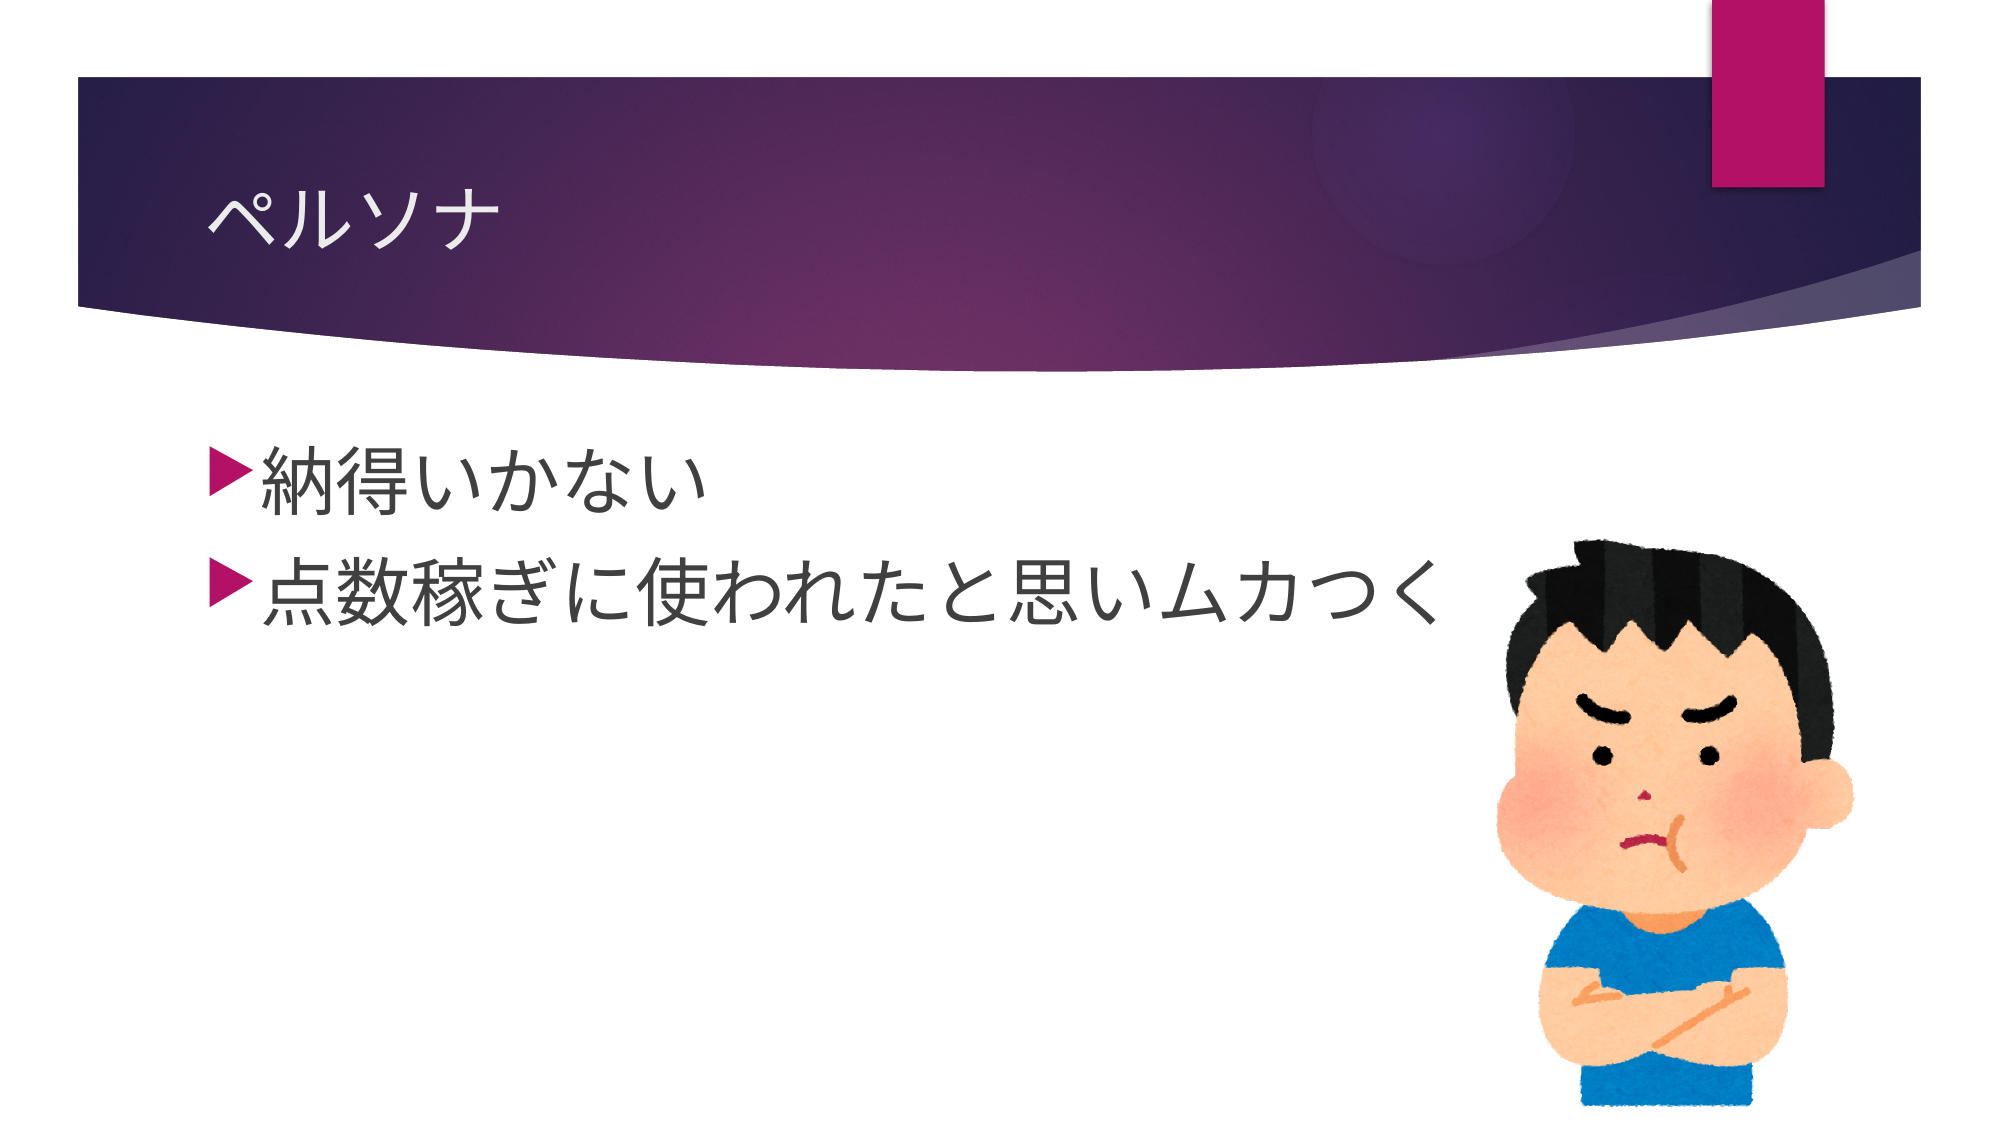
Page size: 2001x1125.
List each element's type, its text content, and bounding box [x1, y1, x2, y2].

title ペルソナ [189, 159, 1627, 276]
list 納得いかない 点数稼ぎに使われたと思いムカつく [189, 427, 1638, 988]
picture [1411, 527, 1910, 1125]
